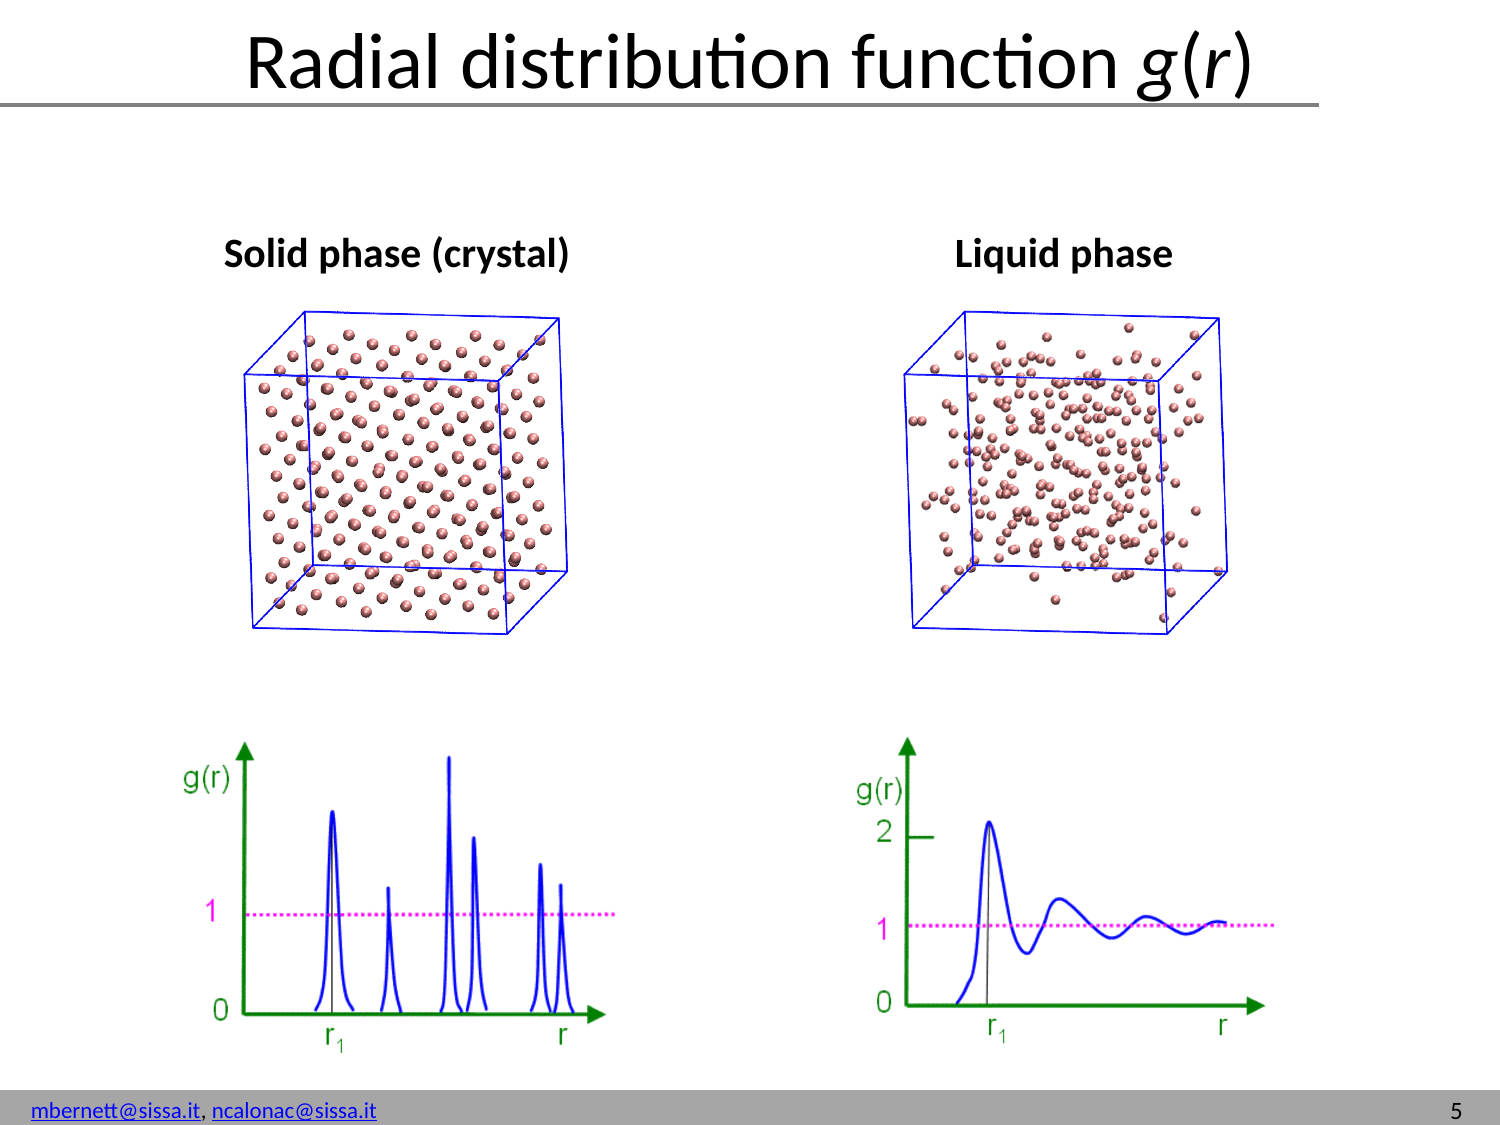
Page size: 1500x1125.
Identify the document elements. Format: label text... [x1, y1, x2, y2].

slide_number 4 [1426, 1086, 1472, 1125]
picture [840, 714, 1296, 1059]
title Radial distribution function g(r) [0, 0, 1500, 115]
picture [172, 706, 636, 1066]
text_box Liquid phase [947, 218, 1233, 289]
text_box Solid phase (crystal) [216, 218, 672, 328]
picture [224, 291, 584, 655]
picture [884, 291, 1244, 655]
